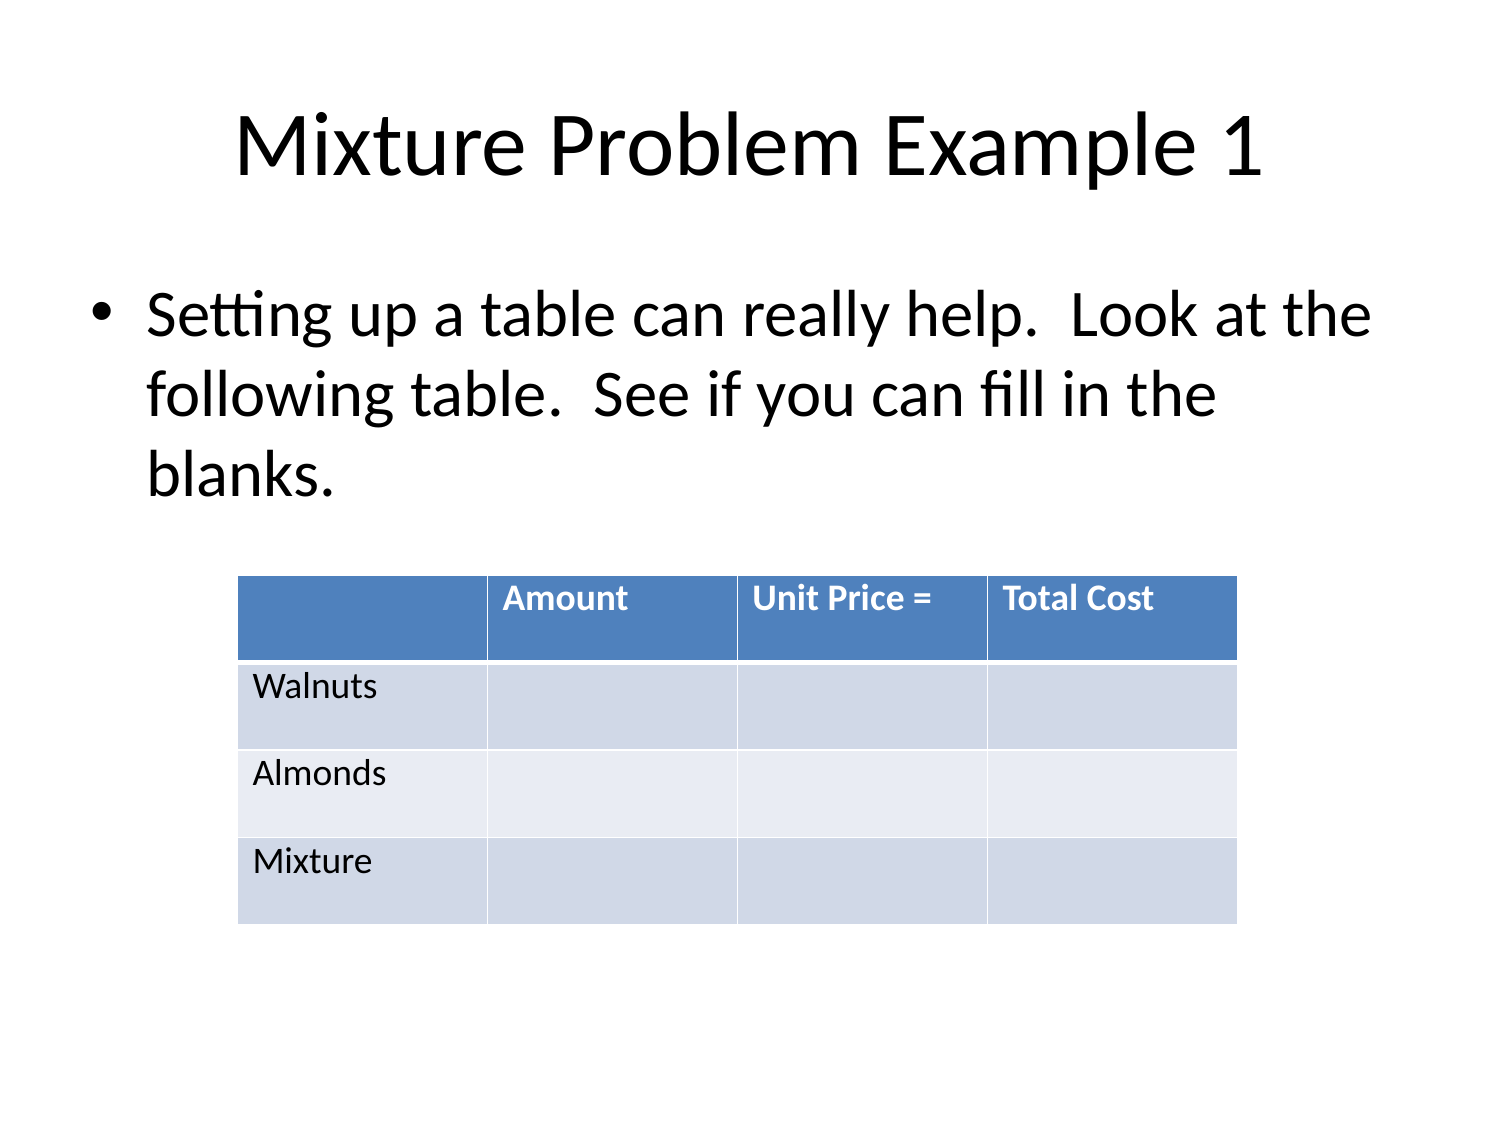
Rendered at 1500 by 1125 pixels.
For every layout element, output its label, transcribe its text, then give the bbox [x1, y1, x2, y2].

table_cell [988, 751, 1237, 837]
table_cell Walnuts [238, 665, 487, 749]
table_cell Almonds [238, 751, 487, 837]
title Mixture Problem Example 1 [75, 45, 1425, 233]
list Setting up a table can really help. Look at the following table. See if you can fill in the blanks. [75, 262, 1425, 1005]
table_header [238, 576, 487, 660]
table_cell [488, 838, 737, 924]
table_header Amount [488, 576, 737, 660]
table_header Unit Price = [738, 576, 987, 660]
table_cell [488, 665, 737, 749]
table_cell [738, 751, 987, 837]
table_header Total Cost [988, 576, 1237, 660]
table_cell Mixture [238, 838, 487, 924]
table_cell [488, 751, 737, 837]
table_cell [738, 665, 987, 749]
table_cell [988, 838, 1237, 924]
table_cell [988, 665, 1237, 749]
table_cell [738, 838, 987, 924]
